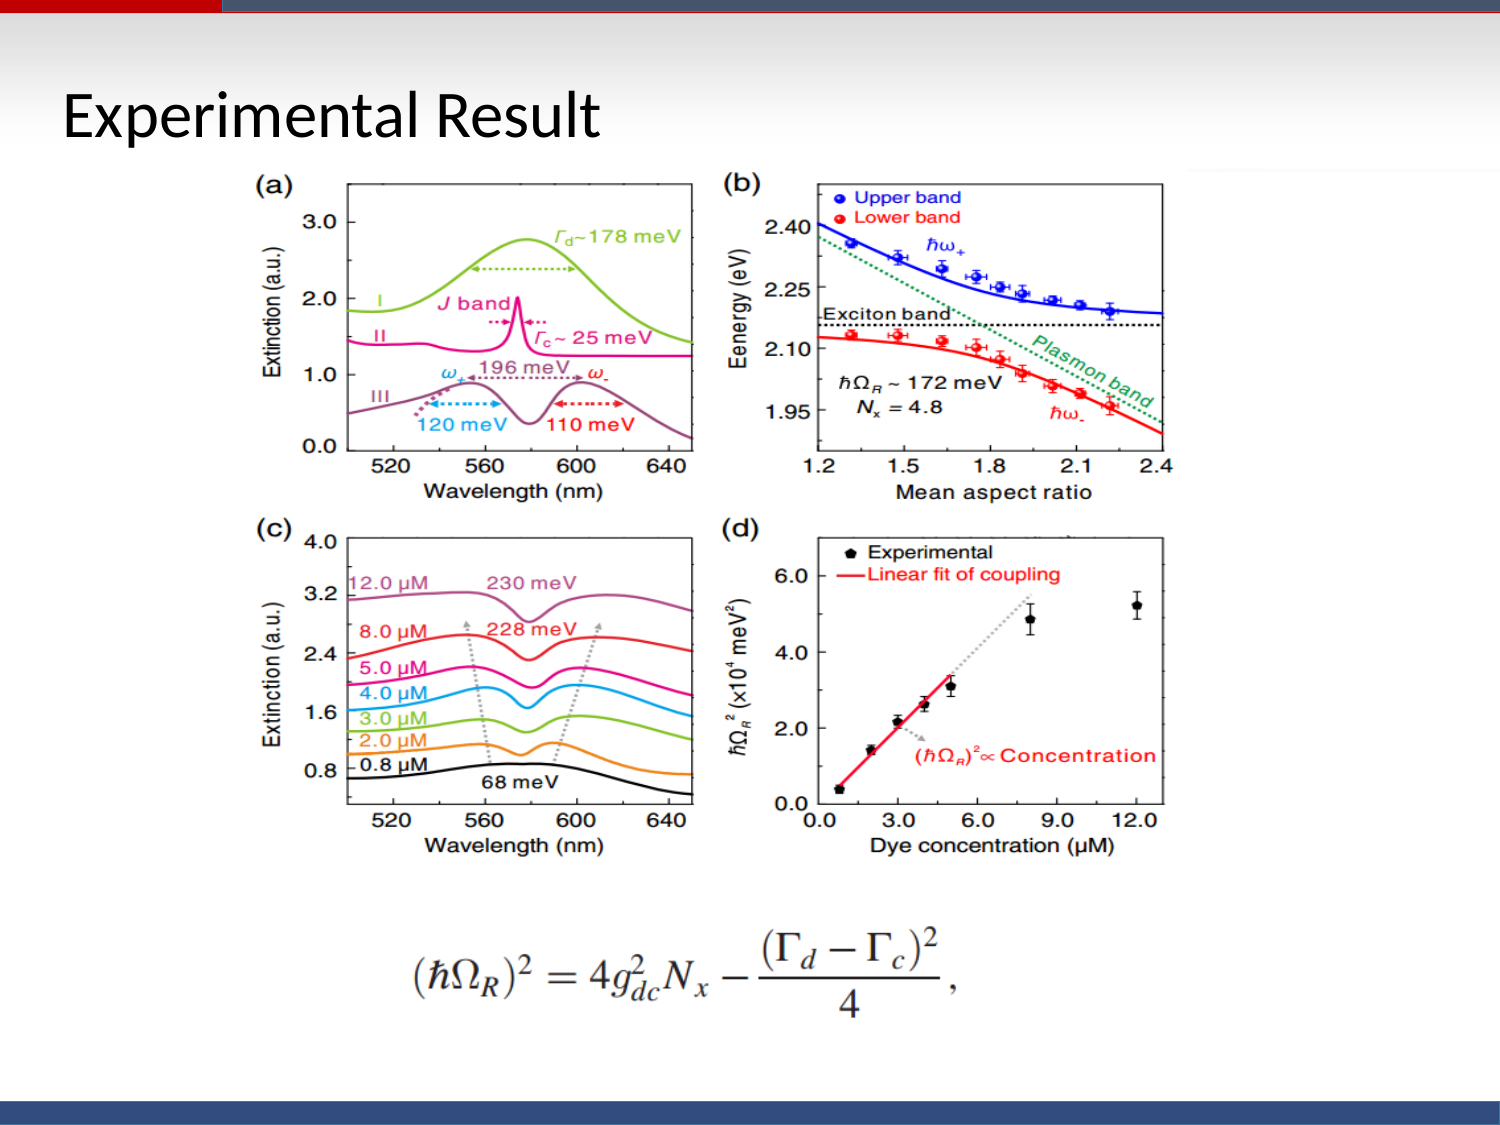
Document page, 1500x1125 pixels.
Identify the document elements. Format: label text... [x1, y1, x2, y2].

text_box Experimental Result [47, 63, 687, 159]
picture [0, 14, 1500, 872]
picture [406, 896, 968, 1039]
